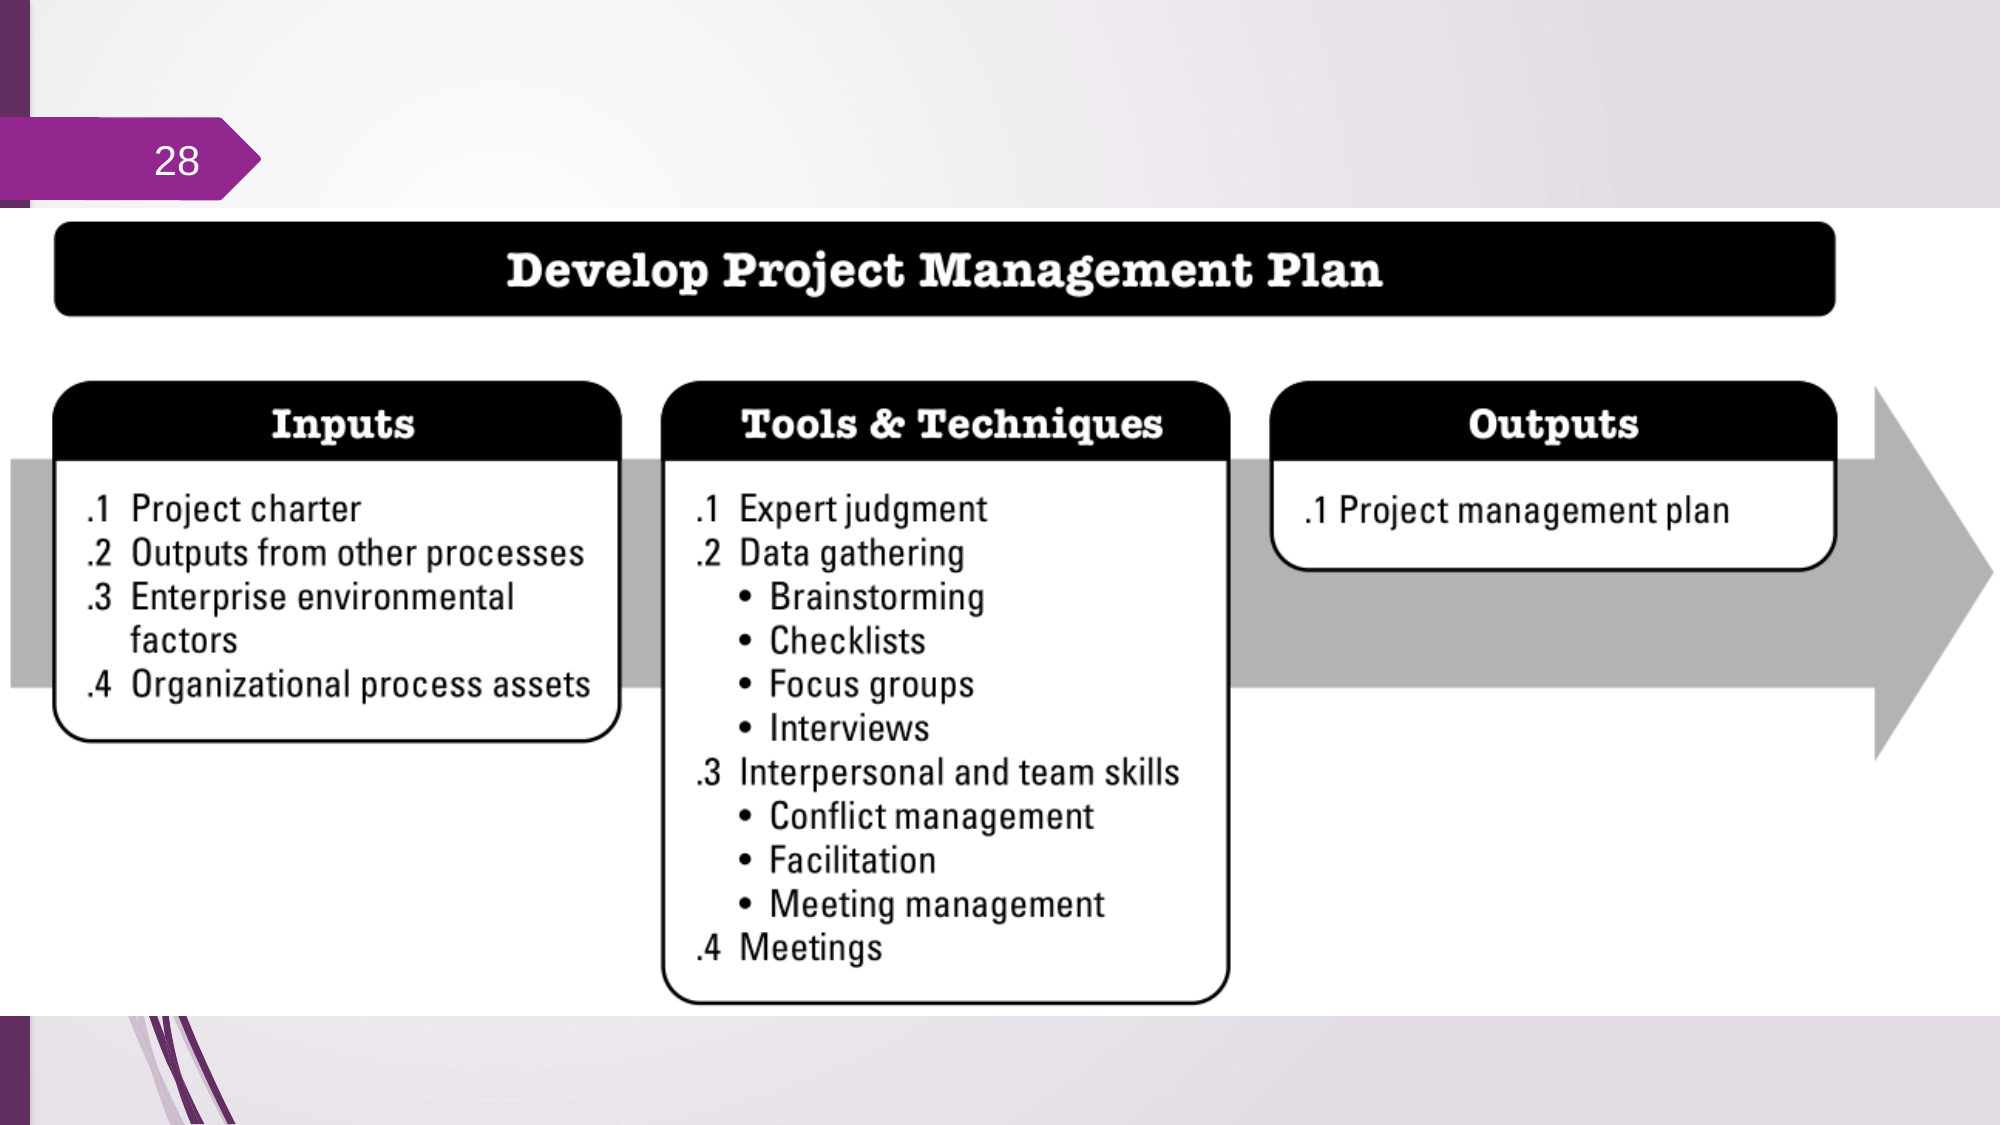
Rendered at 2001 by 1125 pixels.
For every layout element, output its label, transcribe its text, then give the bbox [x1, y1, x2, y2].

picture [0, 207, 2000, 1017]
slide_number 28 [87, 129, 216, 190]
